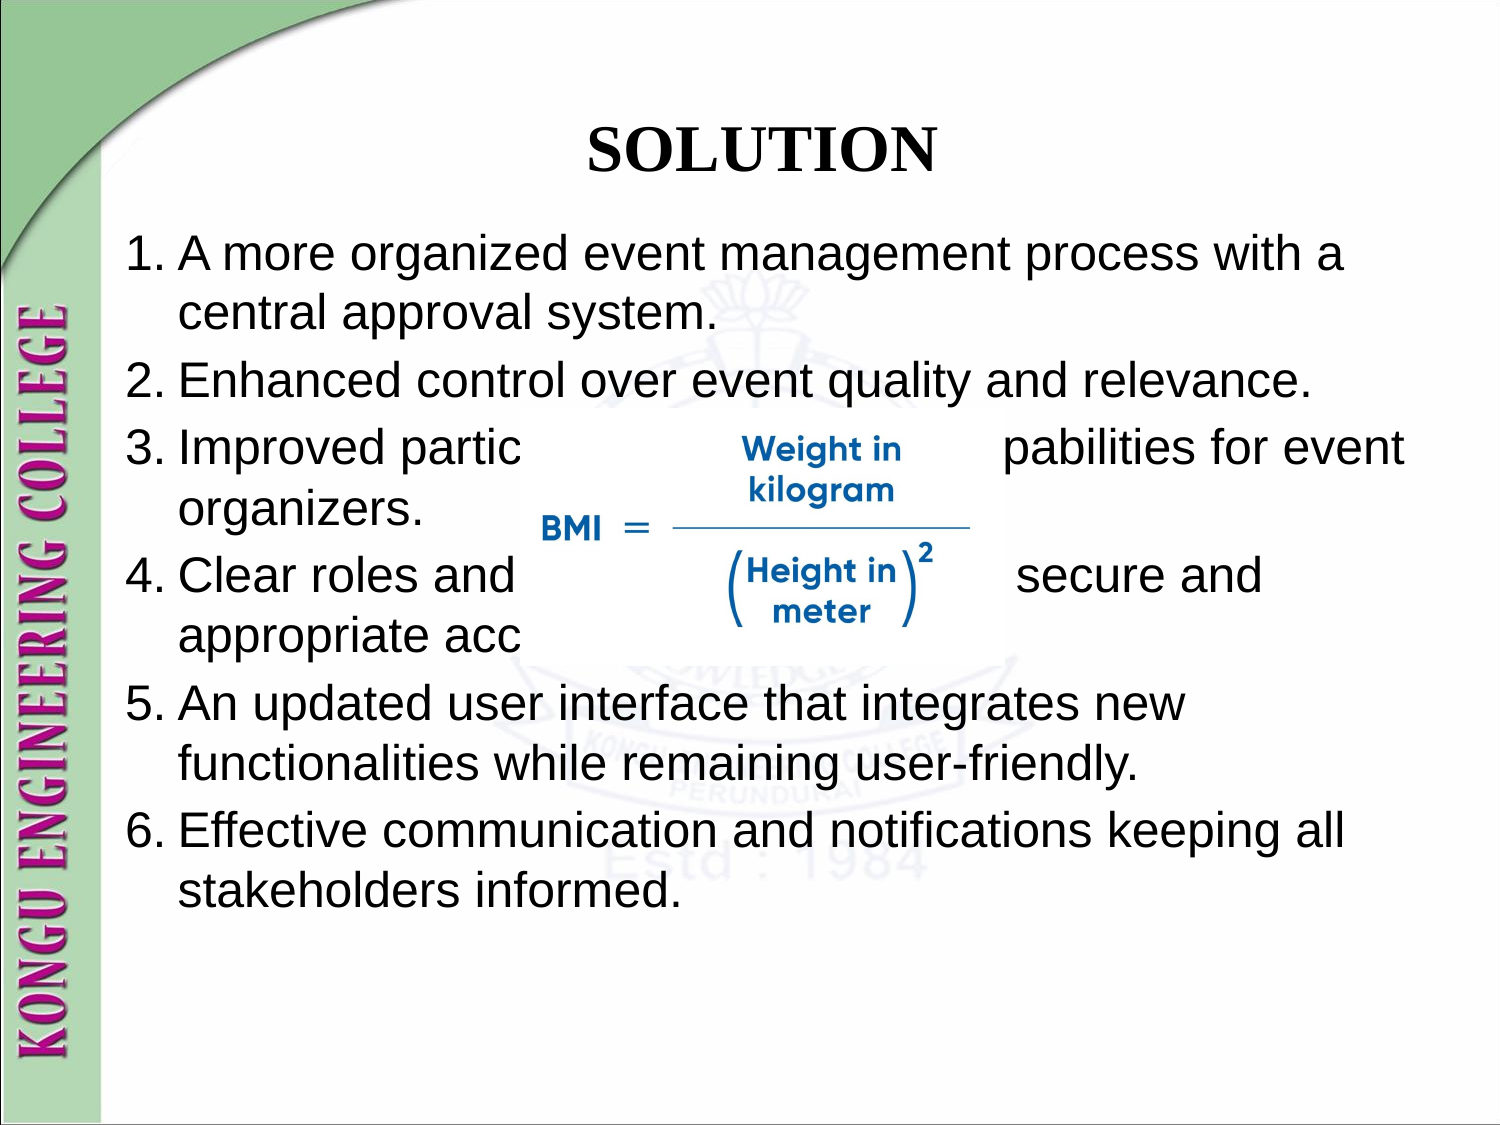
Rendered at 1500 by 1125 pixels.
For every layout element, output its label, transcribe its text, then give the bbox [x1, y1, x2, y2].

list A more organized event management process with a central approval system. Enhanced control over event quality and relevance. Improved participant management capabilities for event organizers. Clear roles and permissions ensuring secure and appropriate access. An updated user interface that integrates new functionalities while remaining user-friendly. Effective communication and notifications keeping all stakeholders informed. [87, 212, 1438, 1000]
title SOLUTION [87, 0, 1438, 185]
picture [0, 0, 1500, 1125]
